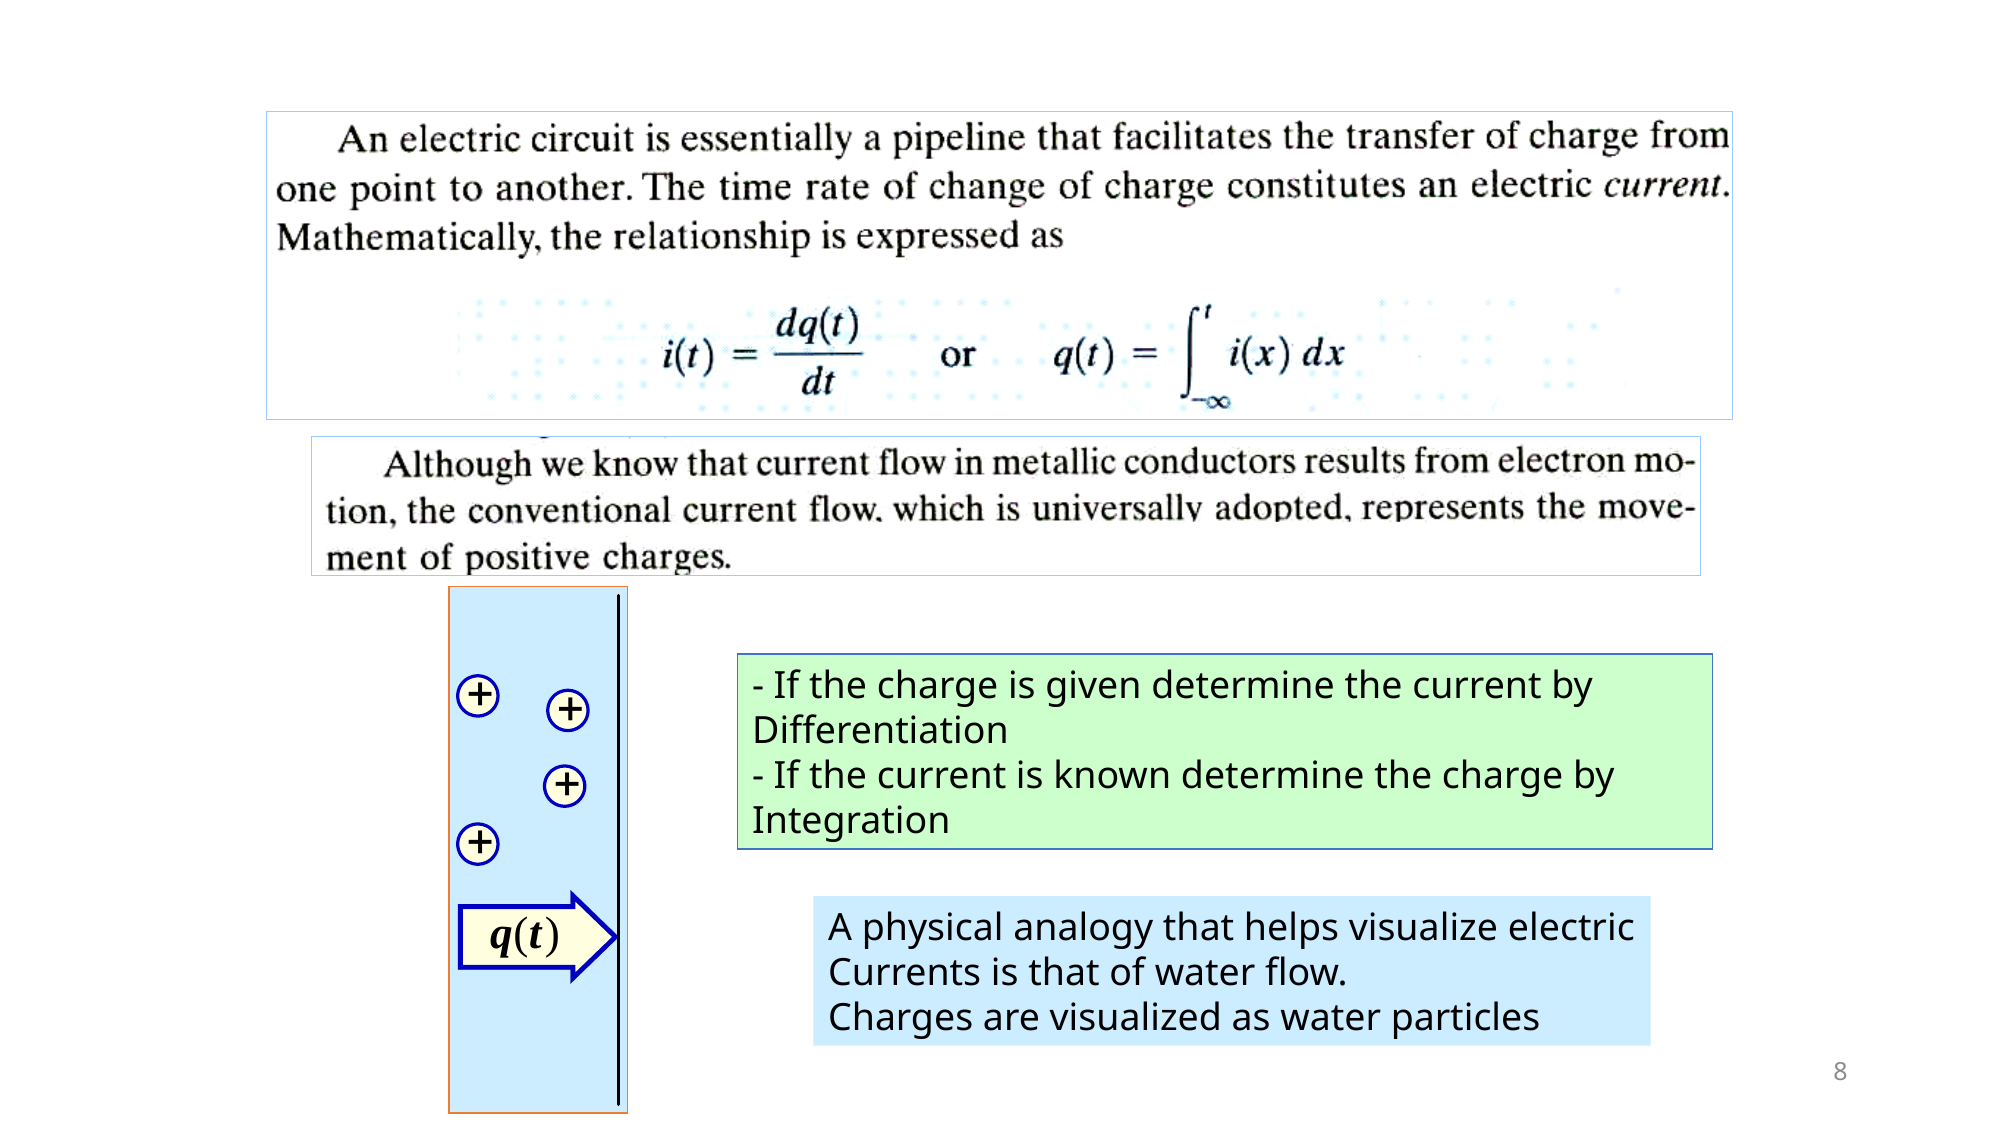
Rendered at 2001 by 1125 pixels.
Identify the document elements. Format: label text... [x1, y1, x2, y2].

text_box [267, 112, 1732, 419]
slide_number 8 [1700, 1042, 1863, 1103]
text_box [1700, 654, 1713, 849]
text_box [312, 437, 1700, 1113]
